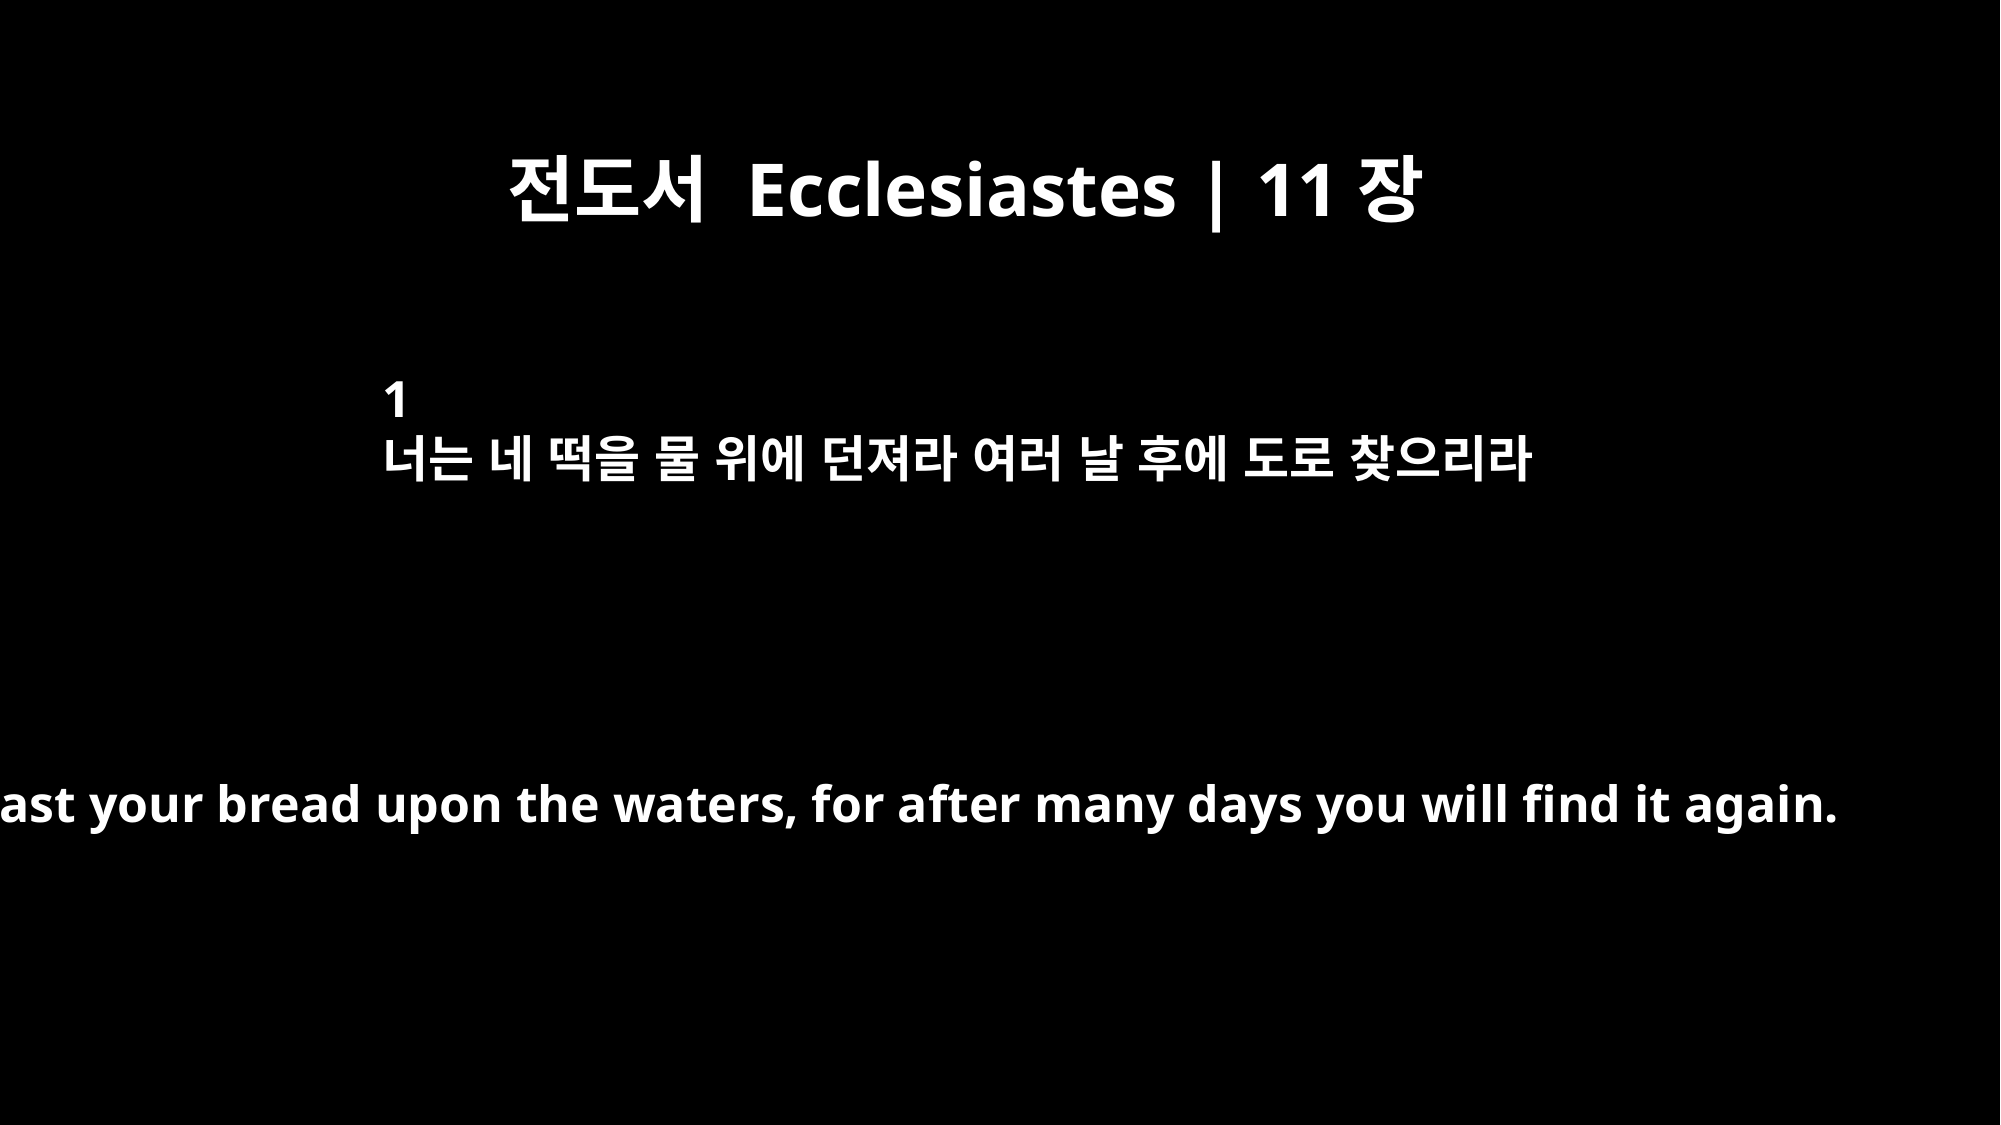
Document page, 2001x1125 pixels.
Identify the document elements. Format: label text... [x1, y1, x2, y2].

text_box 전도서 Ecclesiastes | 11장 [492, 136, 1440, 239]
text_box 1 너는 네 떡을 물 위에 던져라 여러 날 후에 도로 찾으리라 [367, 359, 1550, 495]
text_box Cast your bread upon the waters, for after many days you will find it again. [0, 764, 1855, 840]
